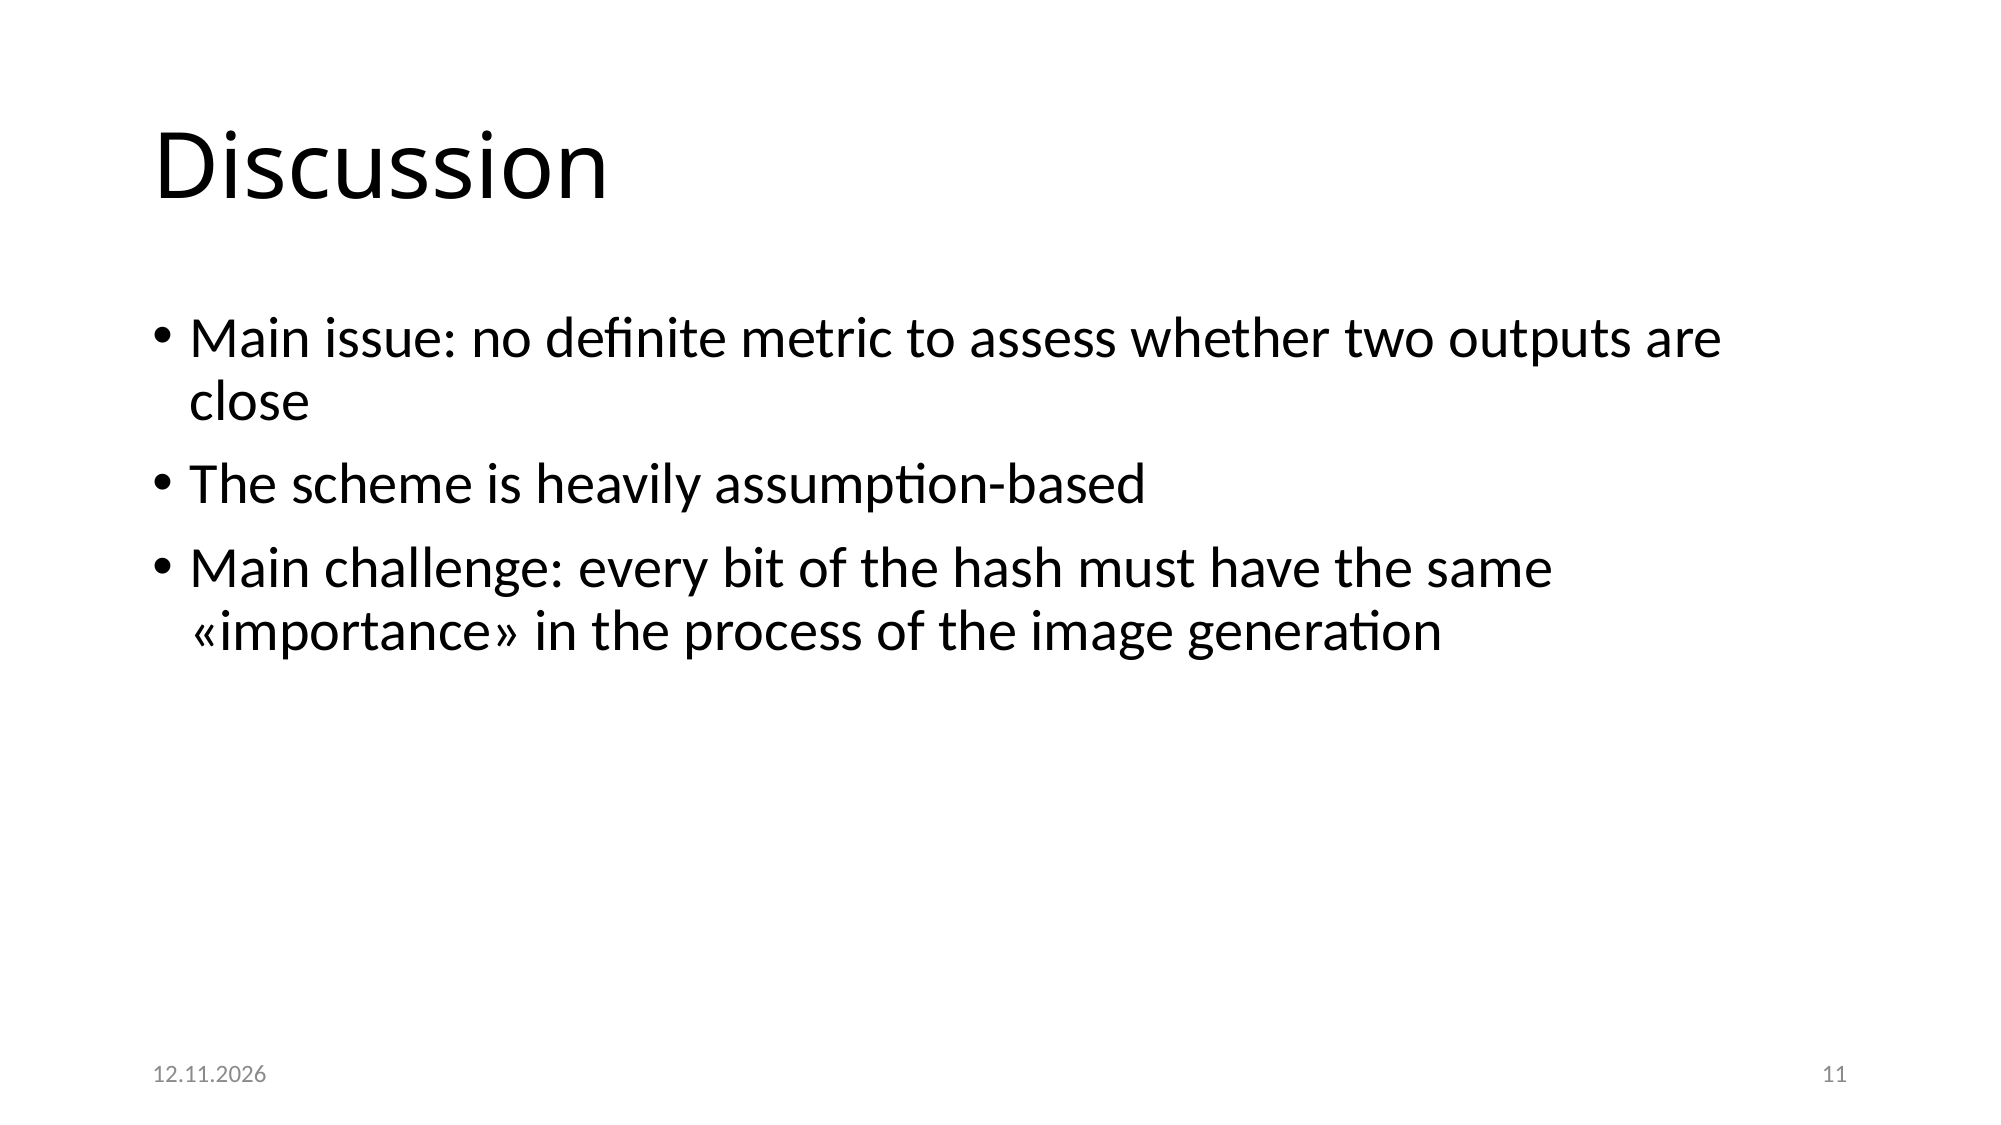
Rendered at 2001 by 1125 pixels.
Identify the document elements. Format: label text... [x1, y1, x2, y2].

title Discussion [137, 59, 1863, 278]
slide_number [137, 1042, 588, 1103]
list Main issue: no definite metric to assess whether two outputs are close The scheme is heavily assumption-based Main challenge: every bit of the hash must have the same «importance» in the process of the image generation [137, 299, 1863, 1014]
slide_number 11 [1412, 1042, 1863, 1103]
